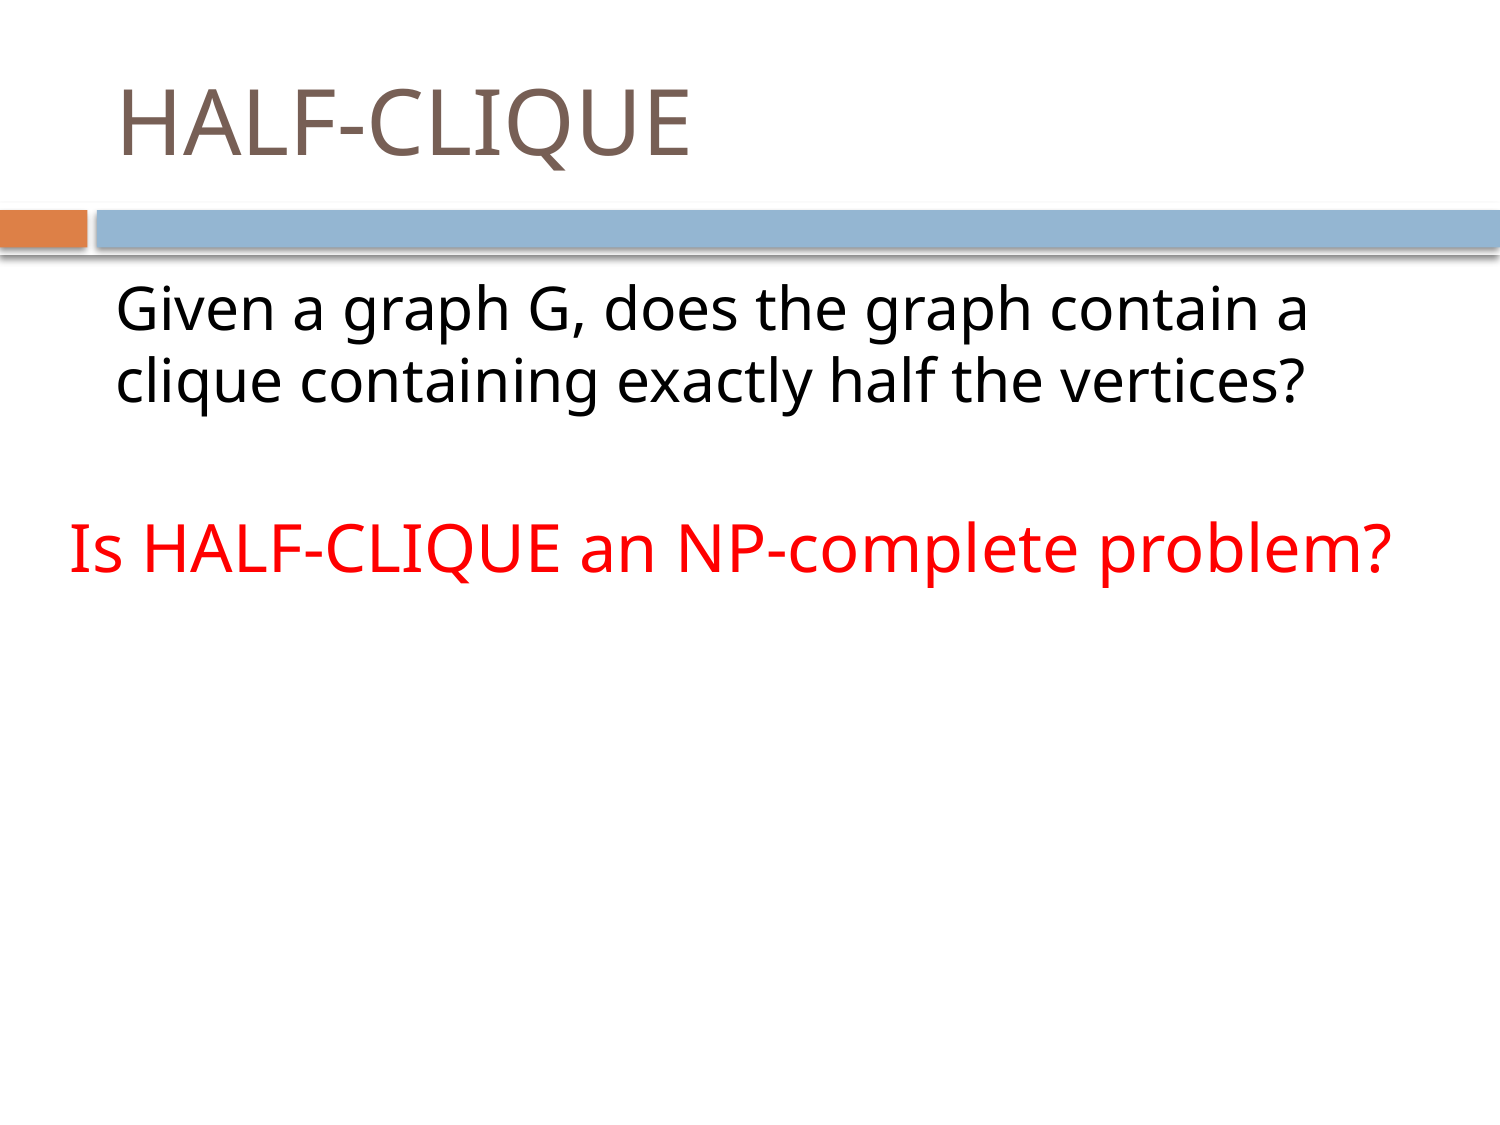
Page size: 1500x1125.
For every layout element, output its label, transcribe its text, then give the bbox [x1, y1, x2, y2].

title HALF-CLIQUE [100, 37, 1438, 200]
list Given a graph G, does the graph contain a clique containing exactly half the vertices? [100, 262, 1438, 1000]
text_box Is HALF-CLIQUE an NP-complete problem? [54, 498, 1409, 594]
